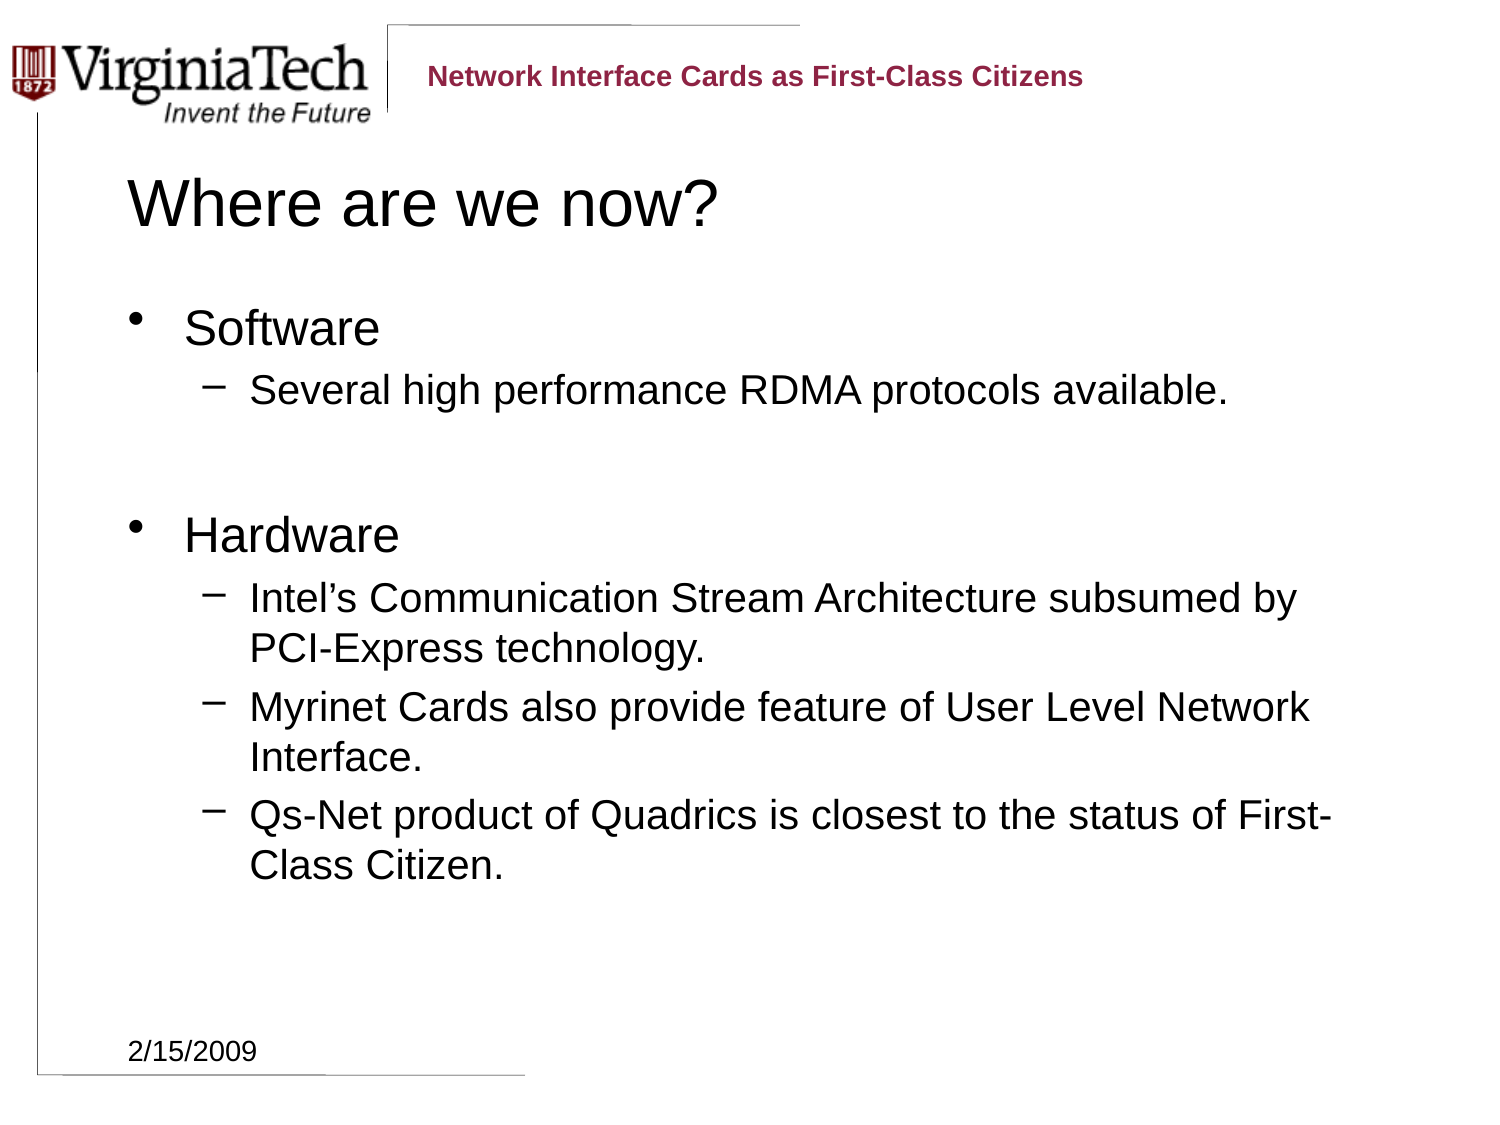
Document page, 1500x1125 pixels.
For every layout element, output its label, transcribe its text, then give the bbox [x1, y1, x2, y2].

list Software Several high performance RDMA protocols available. Hardware Intel’s Communication Stream Architecture subsumed by PCI-Express technology. Myrinet Cards also provide feature of User Level Network Interface. Qs-Net product of Quadrics is closest to the status of First-Class Citizen. [112, 287, 1388, 1038]
title Where are we now? [112, 137, 1388, 263]
picture [12, 43, 372, 125]
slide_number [112, 1024, 426, 1101]
